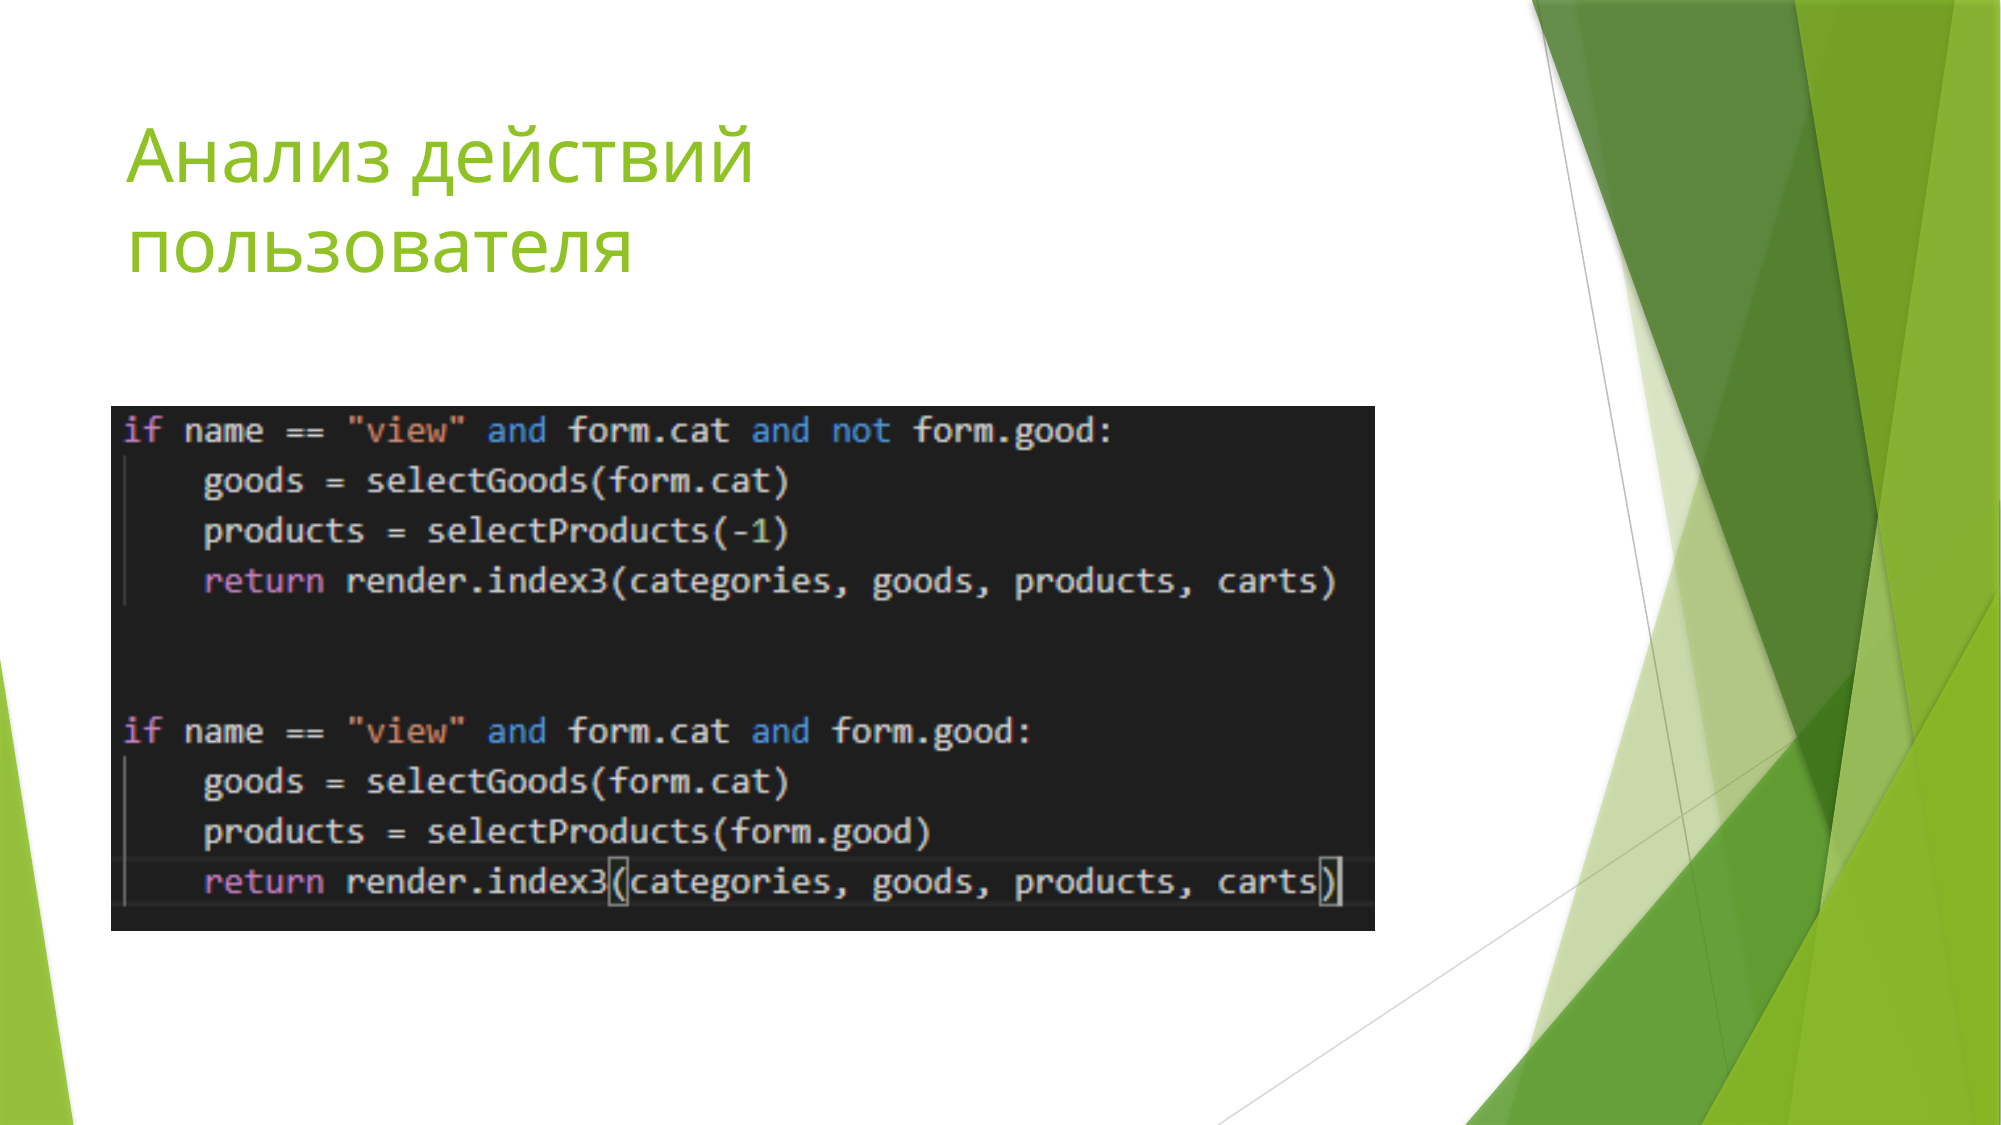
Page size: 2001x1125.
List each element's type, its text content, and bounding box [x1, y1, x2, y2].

title Анализ действий пользователя [111, 99, 1298, 219]
picture [110, 406, 1376, 932]
